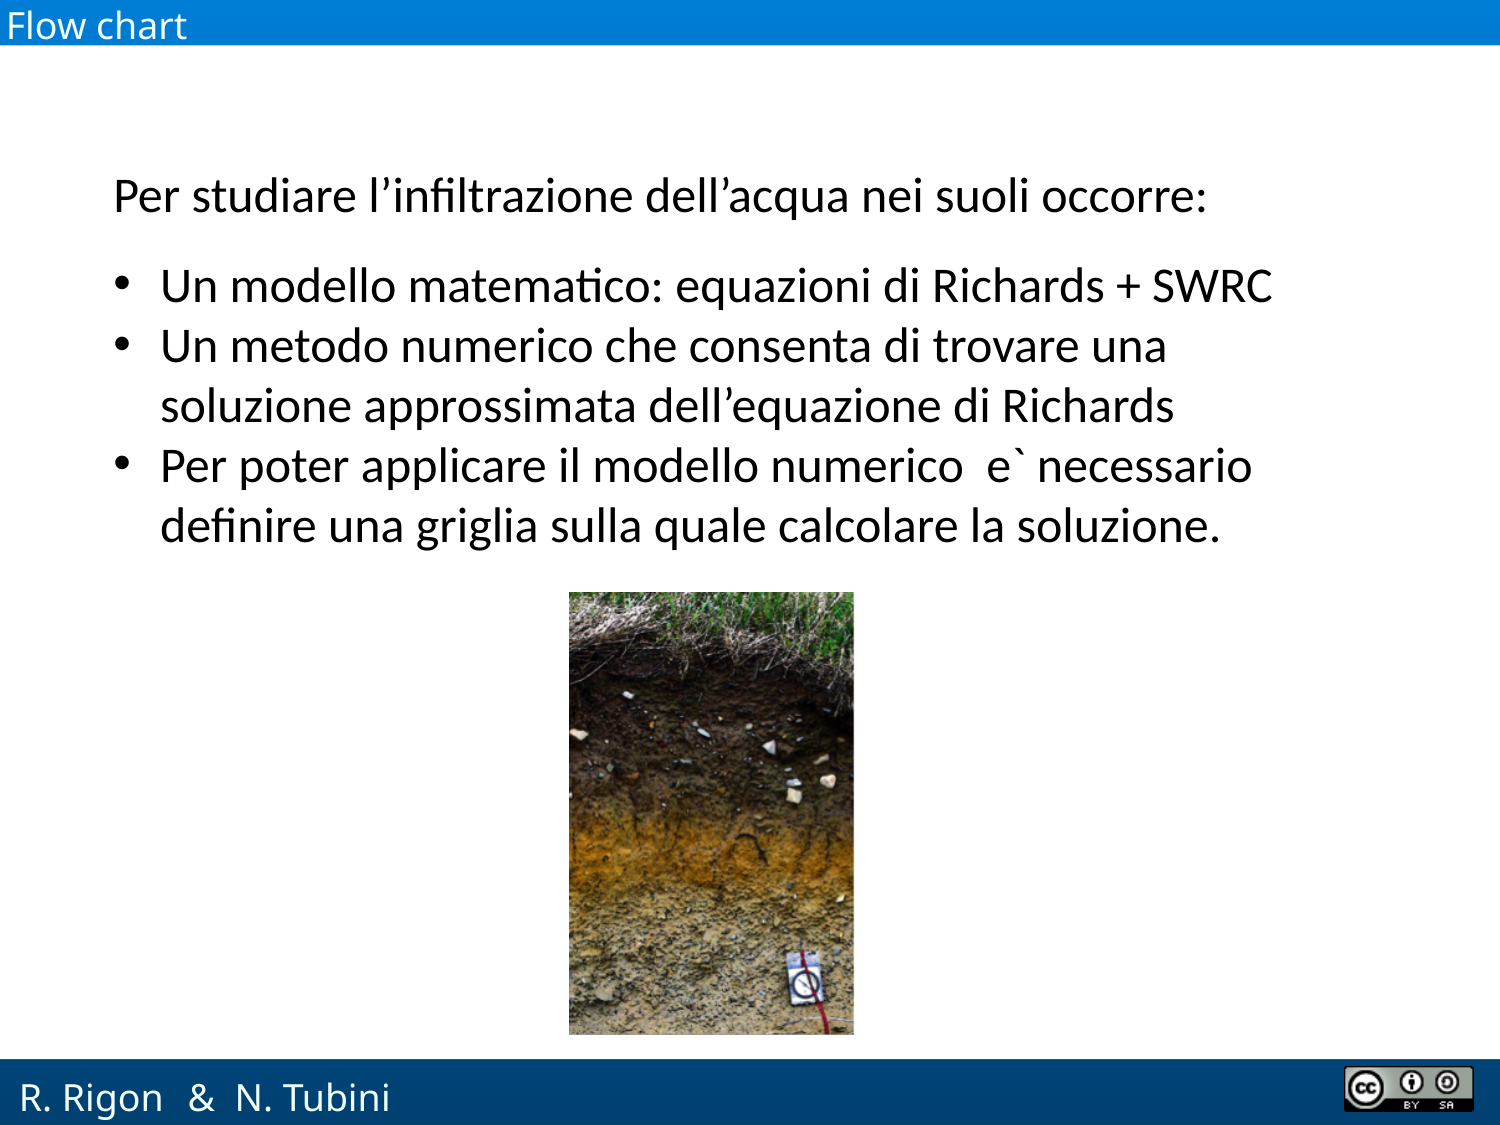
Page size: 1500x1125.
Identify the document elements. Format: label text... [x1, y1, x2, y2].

picture [568, 591, 855, 1037]
text_box & N. Tubini [172, 1067, 559, 1125]
picture [1344, 1066, 1474, 1112]
text_box Flow chart [0, 0, 1241, 53]
text_box Per studiare l’infiltrazione dell’acqua nei suoli occorre: Un modello matematico: equazioni di Richards + SWRC Un metodo numerico che consenta di trovare una soluzione approssimata dell’equazione di Richards Per poter applicare il modello numerico e` necessario definire una griglia sulla quale calcolare la soluzione. [105, 125, 1347, 621]
